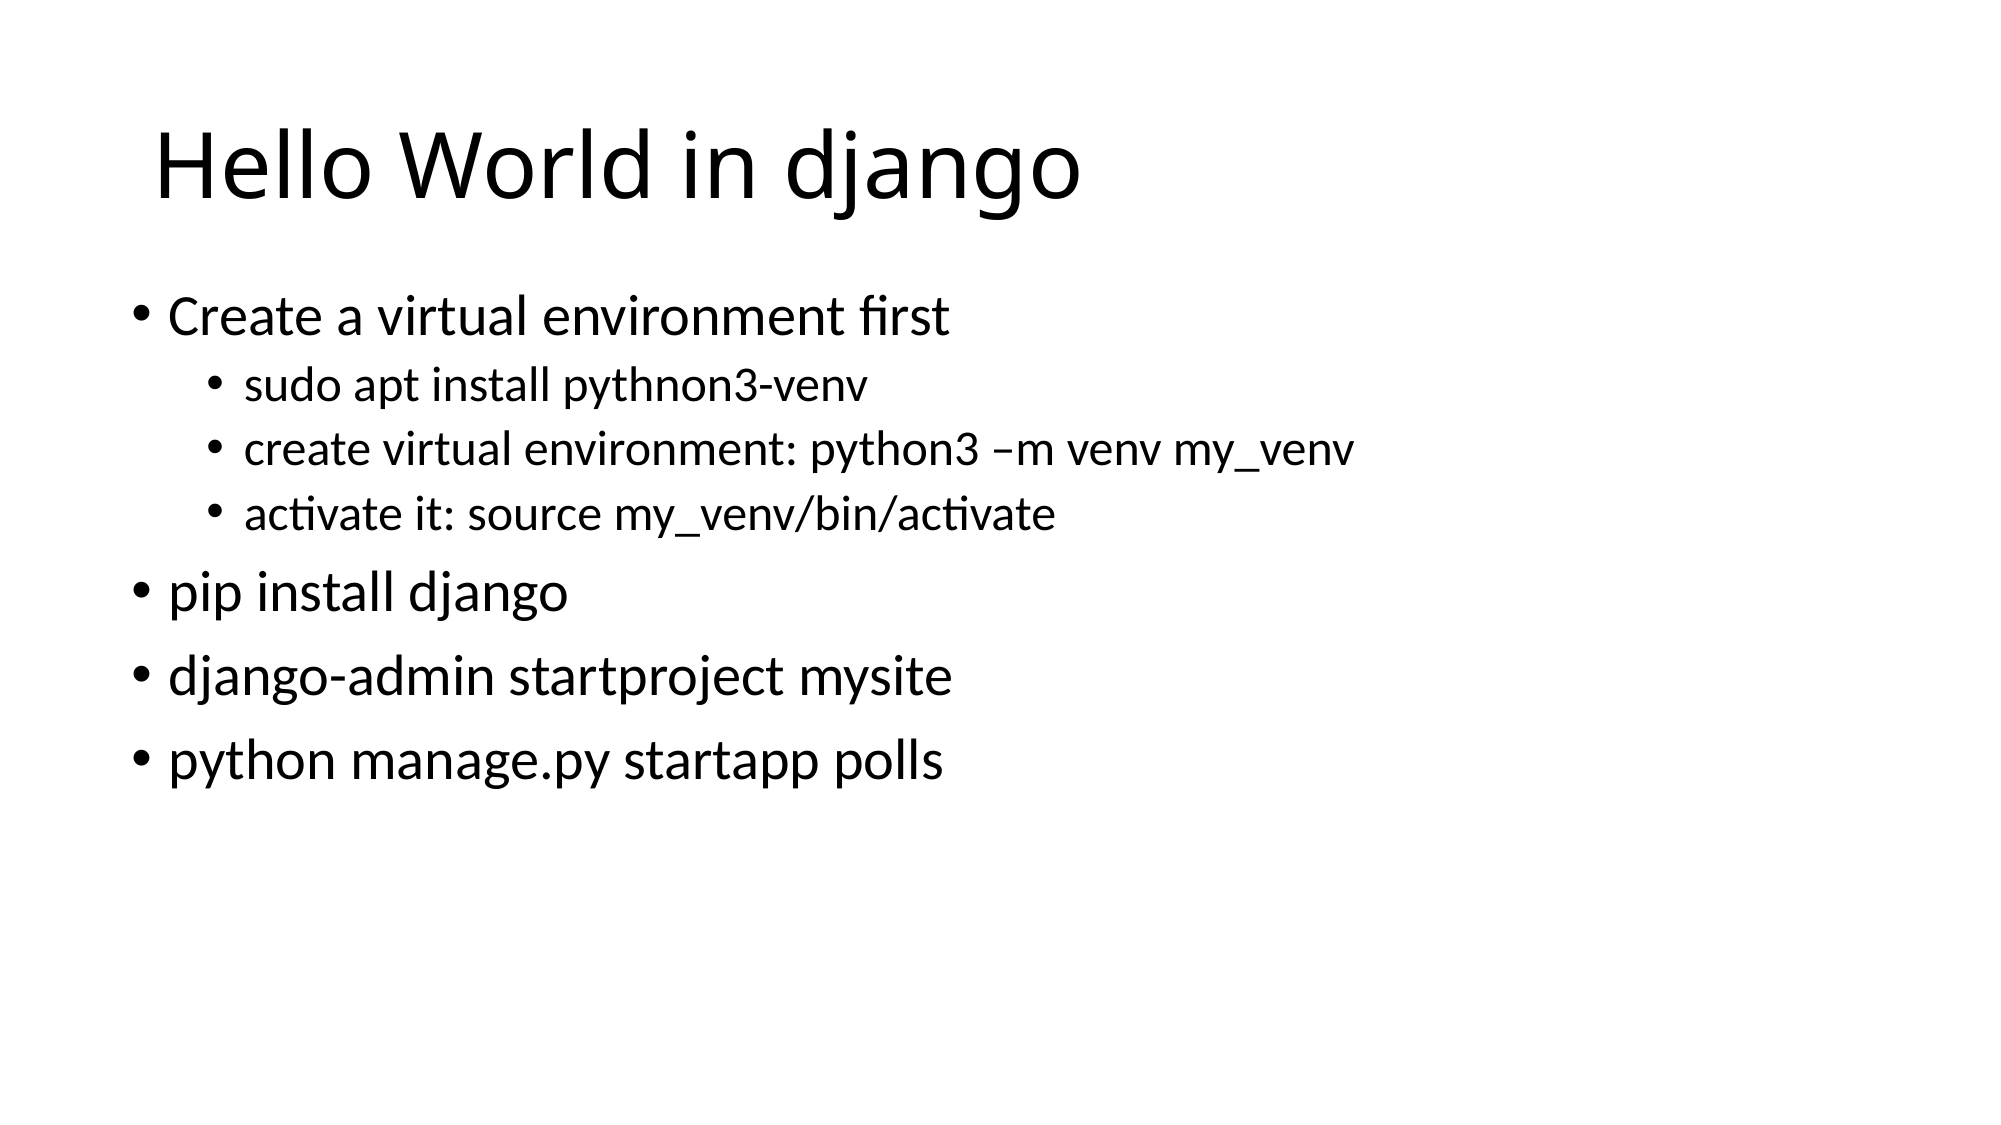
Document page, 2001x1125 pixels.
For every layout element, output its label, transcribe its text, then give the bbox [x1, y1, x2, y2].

list Create a virtual environment first sudo apt install pythnon3-venv create virtual environment: python3 –m venv my_venv activate it: source my_venv/bin/activate pip install django django-admin startproject mysite python manage.py startapp polls [116, 277, 1863, 1021]
title Hello World in django [137, 59, 1863, 277]
